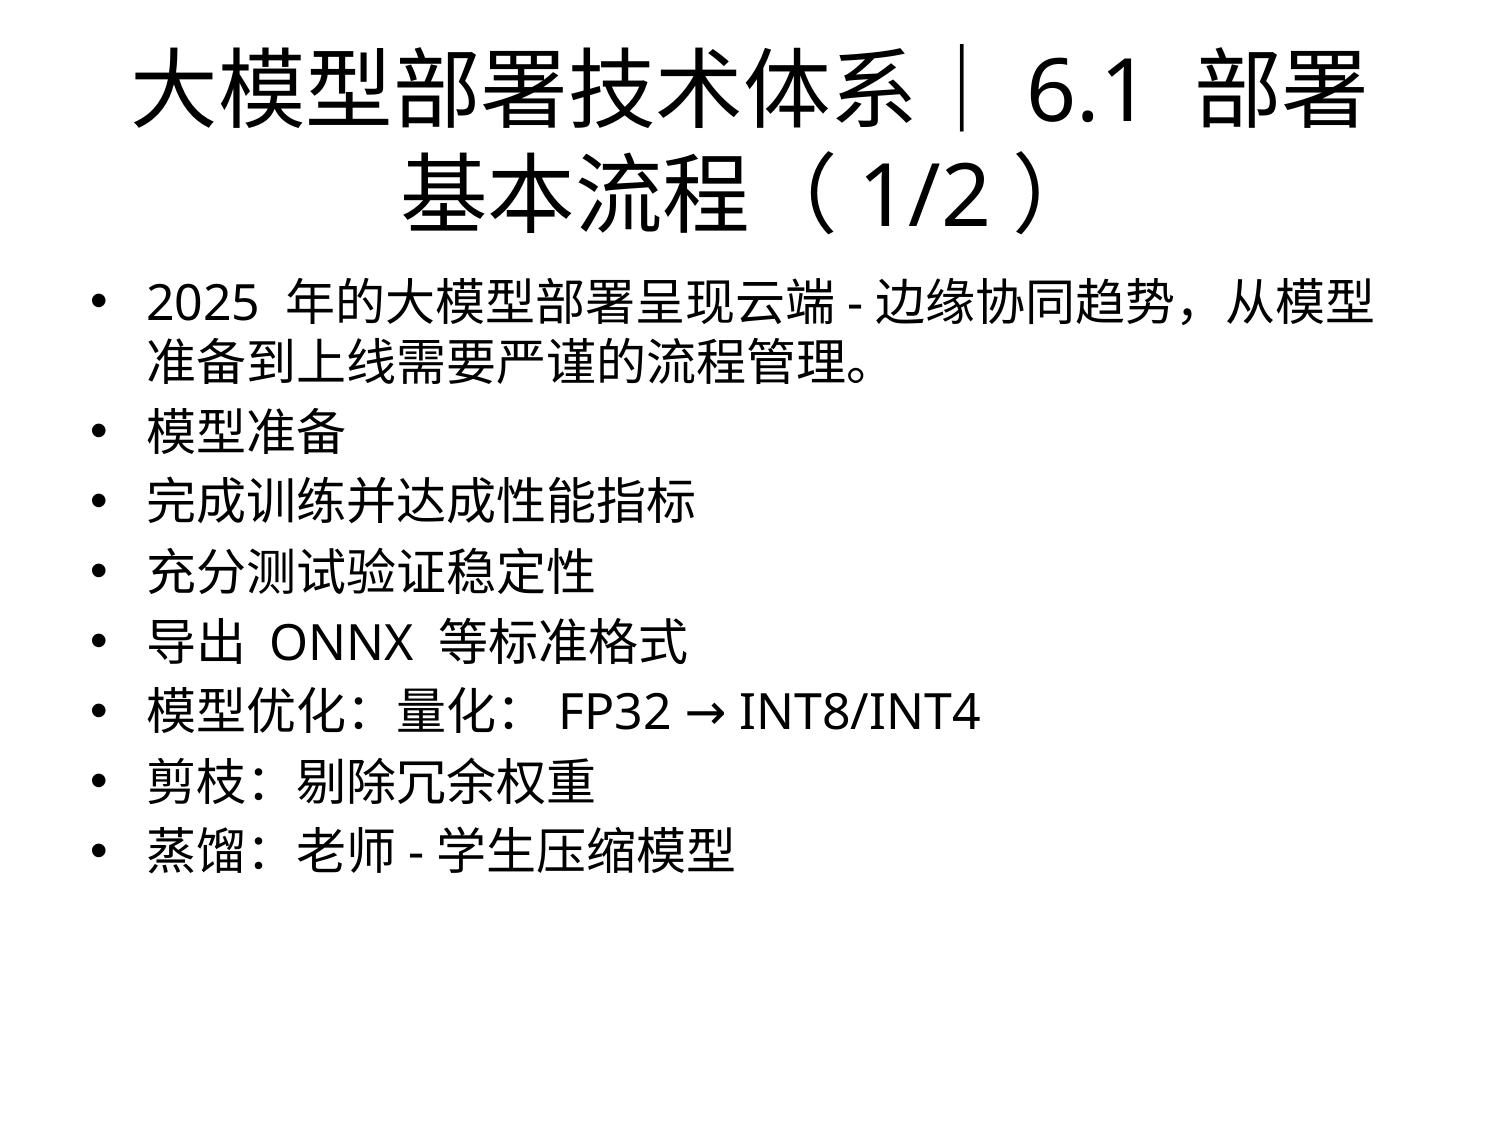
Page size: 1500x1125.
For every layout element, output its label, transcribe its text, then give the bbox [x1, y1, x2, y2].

list 2025 年的大模型部署呈现云端-边缘协同趋势，从模型准备到上线需要严谨的流程管理。 模型准备 完成训练并达成性能指标 充分测试验证稳定性 导出 ONNX 等标准格式 模型优化：量化：FP32 → INT8/INT4 剪枝：剔除冗余权重 蒸馏：老师-学生压缩模型 [75, 262, 1425, 1005]
title 大模型部署技术体系｜6.1 部署基本流程（1/2） [75, 45, 1425, 233]
